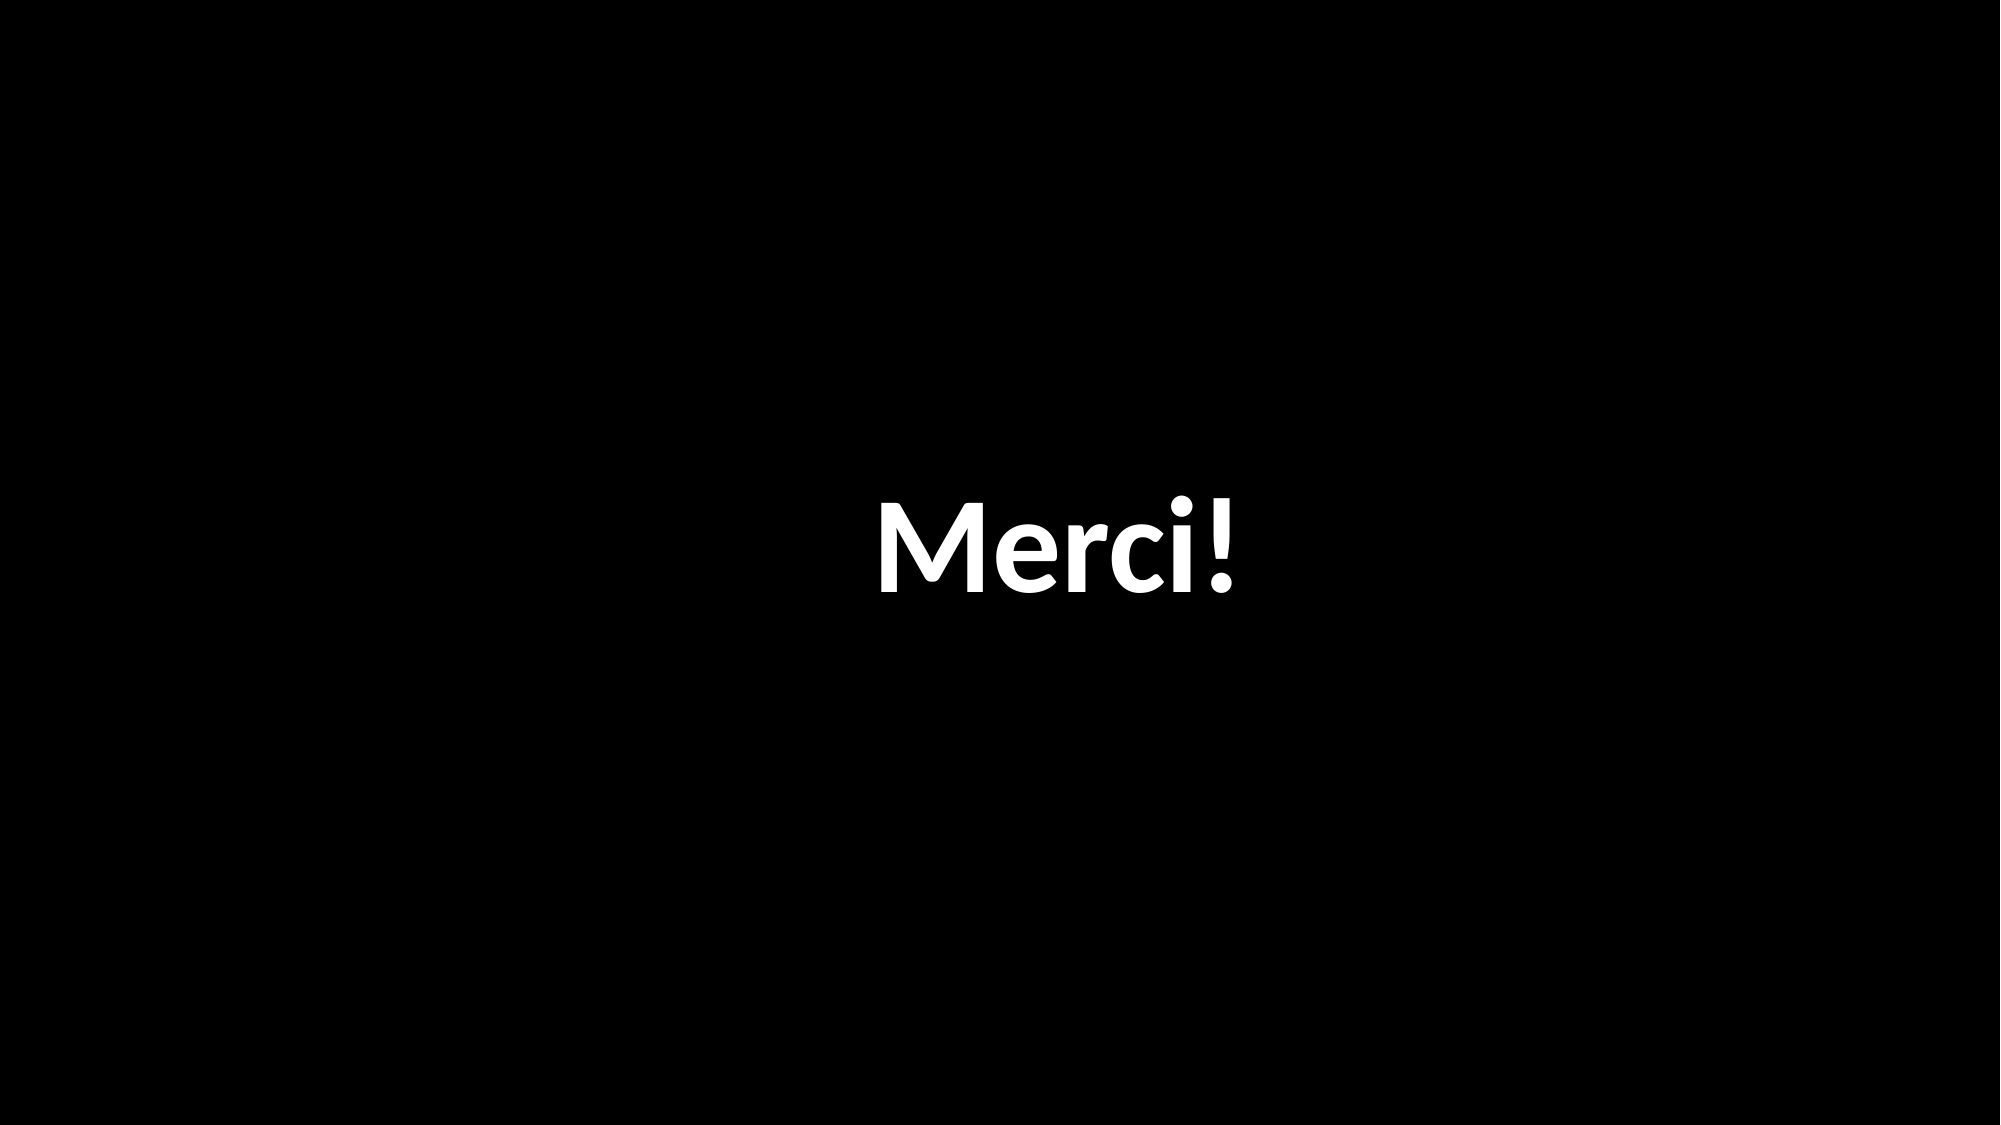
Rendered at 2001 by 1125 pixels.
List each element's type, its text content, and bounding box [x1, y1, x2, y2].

text_box Merci! [463, 324, 1653, 751]
